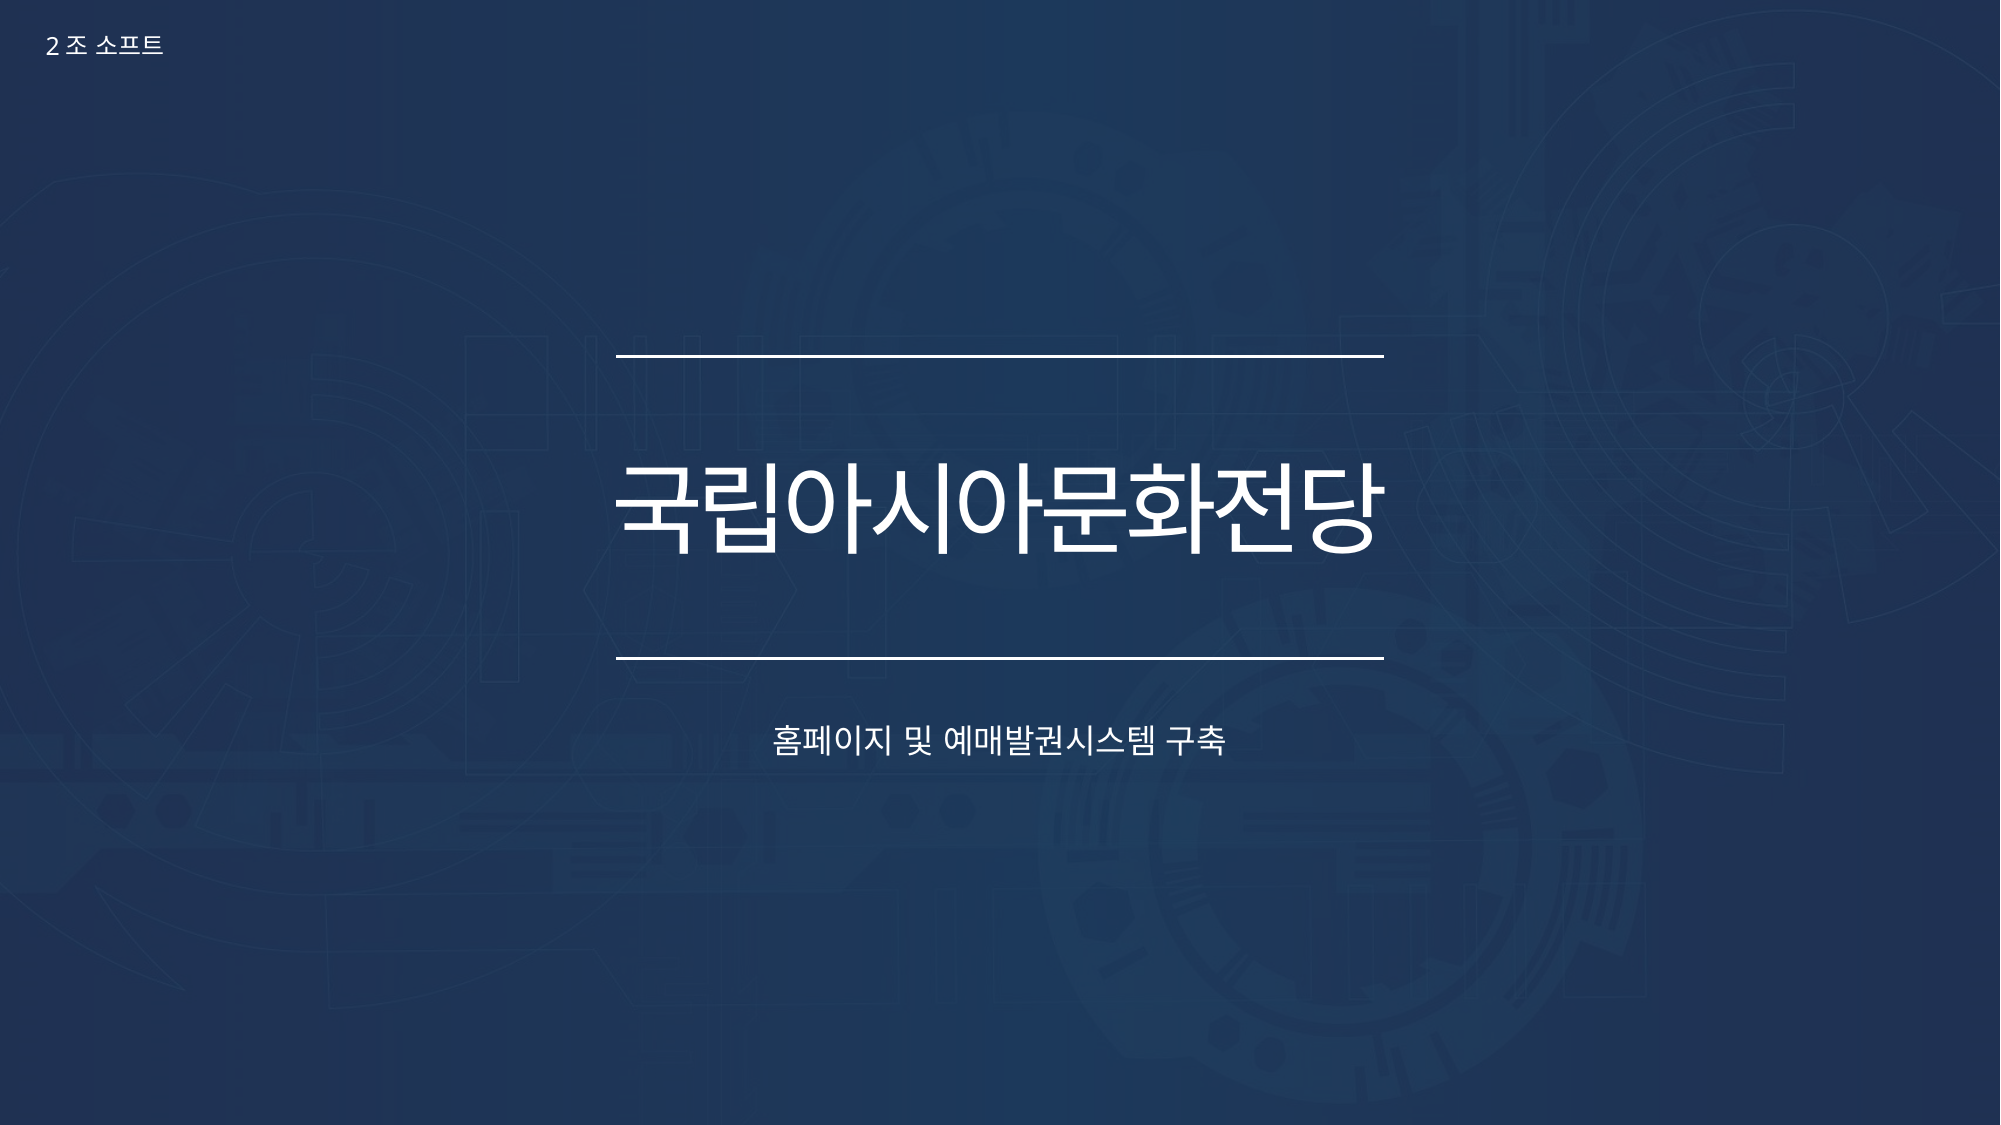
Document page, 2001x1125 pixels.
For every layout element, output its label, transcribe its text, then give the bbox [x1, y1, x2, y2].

text_box 홈페이지 및 예매발권시스템 구축 [757, 712, 1243, 768]
text_box 국립아시아문화전당 [596, 439, 1404, 574]
text_box 2조 소프트 [30, 23, 180, 68]
